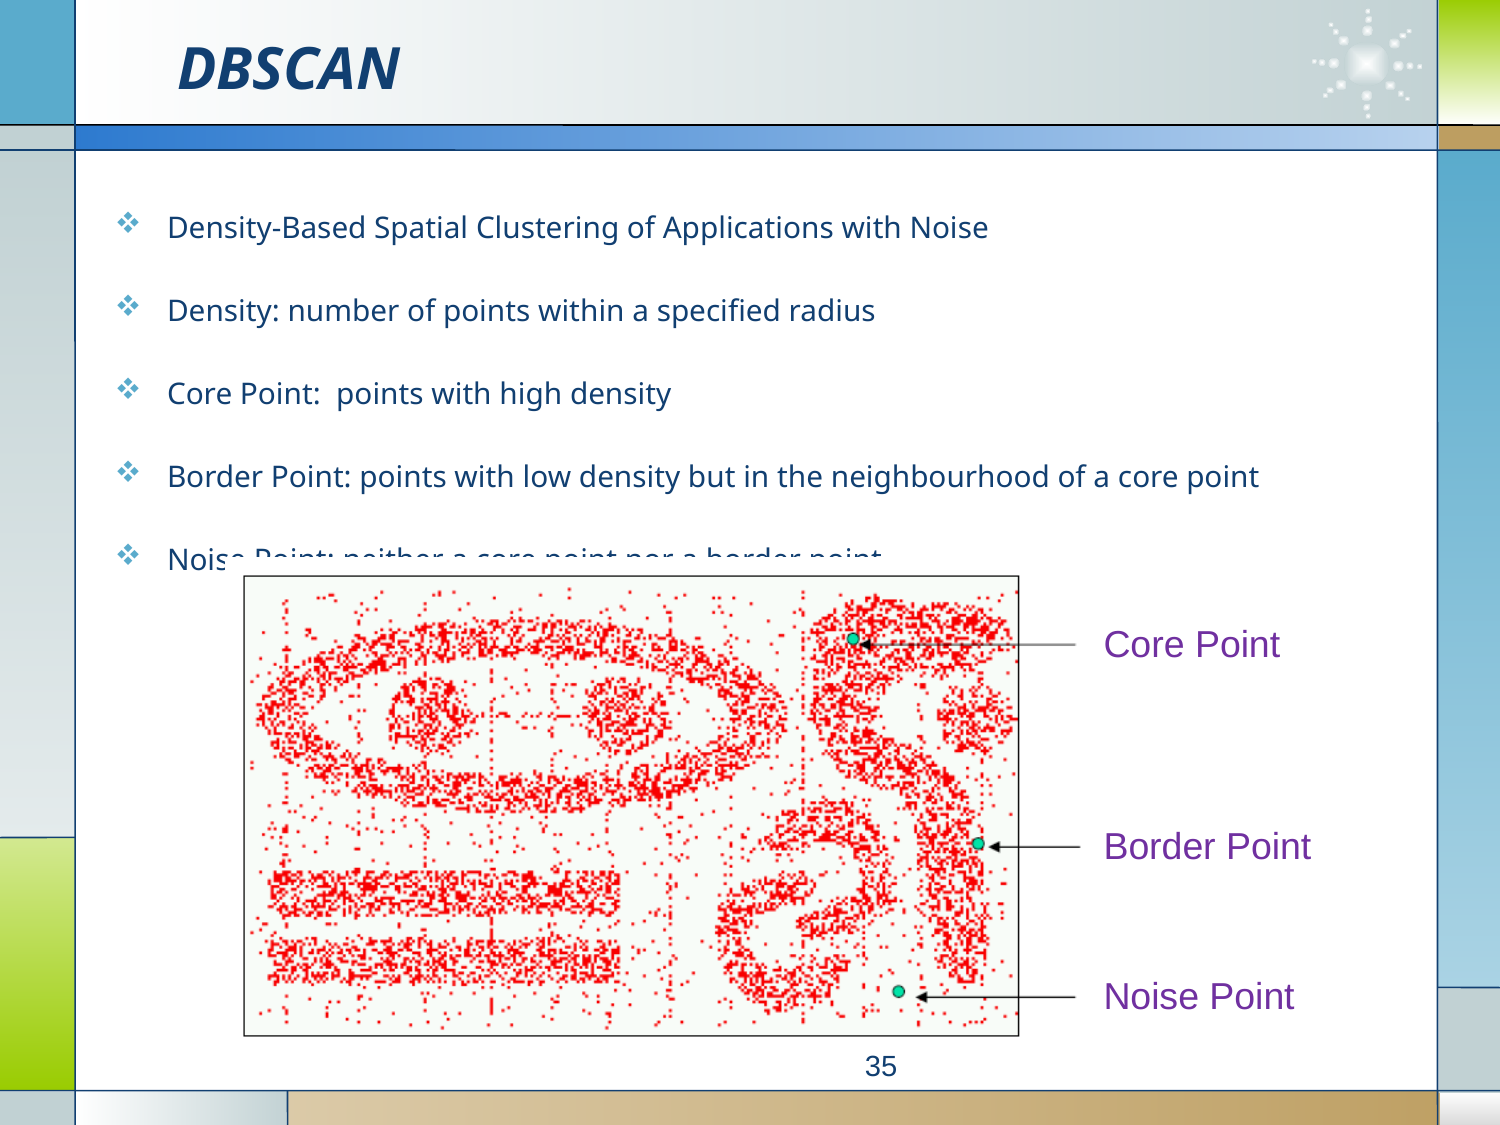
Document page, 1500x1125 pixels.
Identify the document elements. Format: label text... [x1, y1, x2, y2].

list Density-Based Spatial Clustering of Applications with Noise Density: number of points within a specified radius Core Point: points with high density Border Point: points with low density but in the neighbourhood of a core point Noise Point: neither a core point nor a border point [99, 201, 1417, 588]
text_box Noise Point [1091, 964, 1310, 1025]
text_box Border Point [1091, 814, 1327, 875]
slide_number 35 [562, 1058, 913, 1081]
picture [224, 557, 1088, 1051]
text_box Core Point [1091, 612, 1296, 673]
title DBSCAN [162, 19, 1263, 113]
